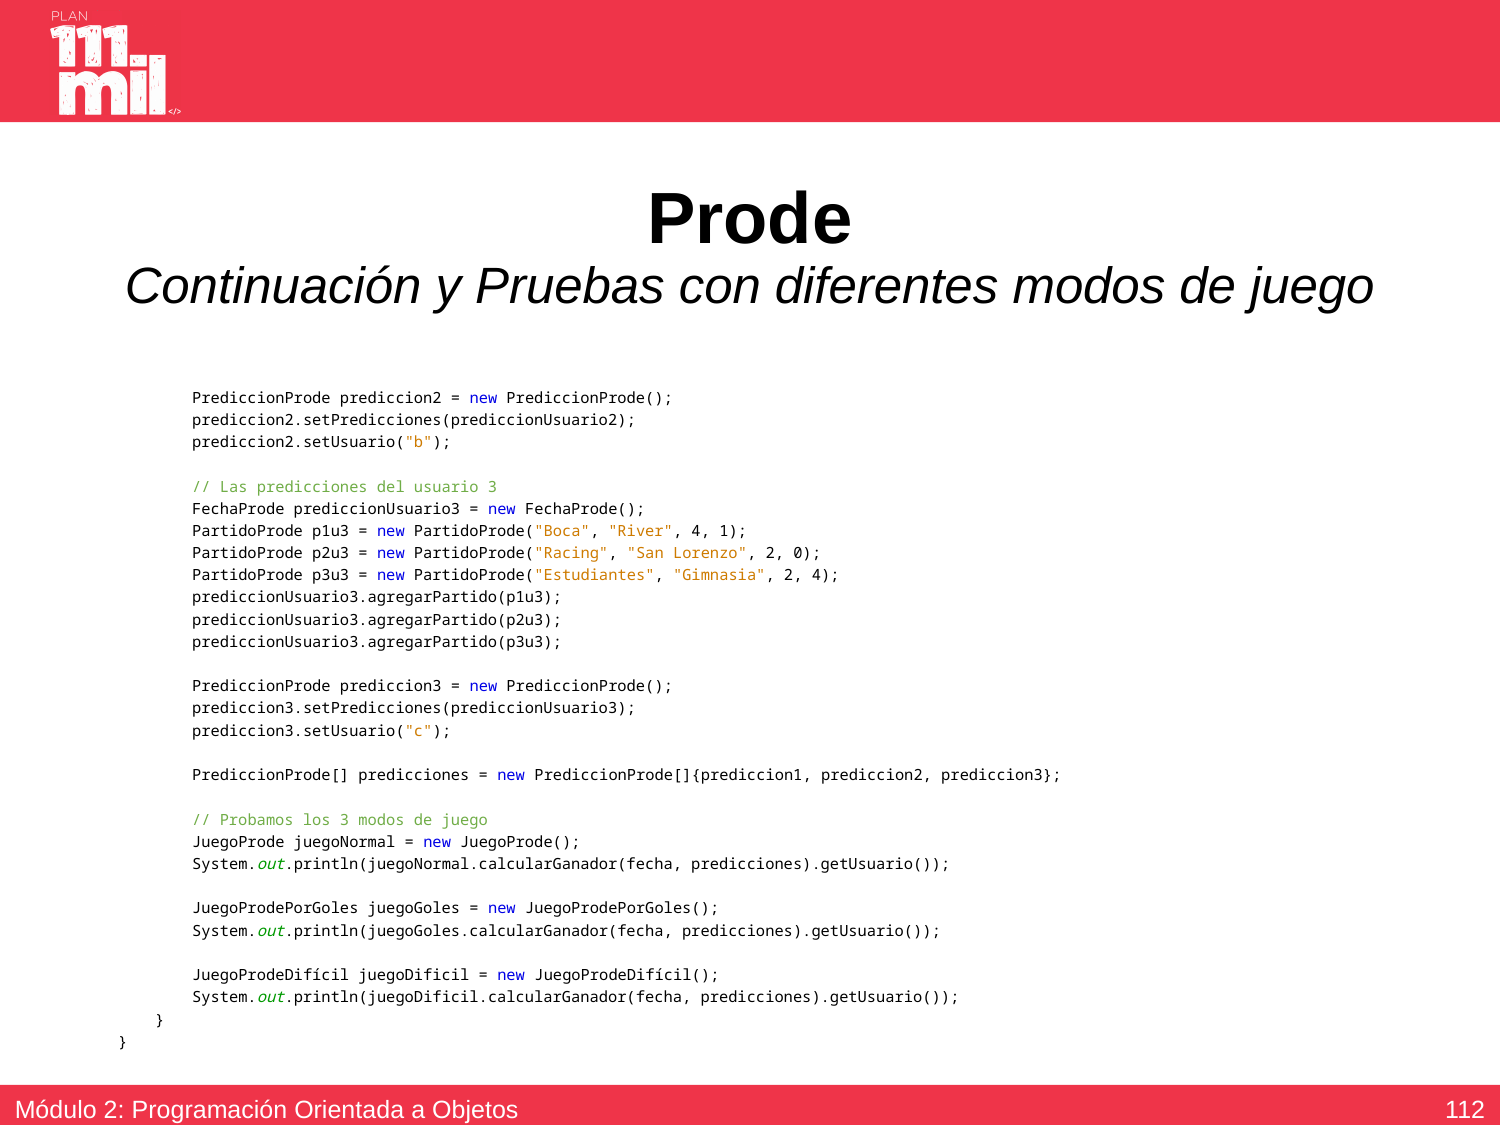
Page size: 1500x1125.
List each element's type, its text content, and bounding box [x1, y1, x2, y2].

footer Módulo 2: Programación Orientada a Objetos [0, 1078, 589, 1125]
slide_number 111 [1162, 1078, 1500, 1125]
list PrediccionProde prediccion2 = new PrediccionProde(); prediccion2.setPredicciones(prediccionUsuario2); prediccion2.setUsuario("b"); // Las predicciones del usuario 3 FechaProde prediccionUsuario3 = new FechaProde(); PartidoProde p1u3 = new PartidoProde("Boca", "River", 4, 1); PartidoProde p2u3 = new PartidoProde("Racing", "San Lorenzo", 2, 0); PartidoProde p3u3 = new PartidoProde("Estudiantes", "Gimnasia", 2, 4); prediccionUsuario3.agregarPartido(p1u3); prediccionUsuario3.agregarPartido(p2u3); prediccionUsuario3.agregarPartido(p3u3); PrediccionProde prediccion3 = new PrediccionProde(); prediccion3.setPredicciones(prediccionUsuario3); prediccion3.setUsuario("c"); PrediccionProde[] predicciones = new PrediccionProde[]{prediccion1, prediccion2, prediccion3}; // Probamos los 3 modos de juego JuegoProde juegoNormal = new JuegoProde(); System.out.println(juegoNormal.calcularGanador(fecha, predicciones).getUsuario()); JuegoProdePorGoles juegoGoles = new JuegoProdePorGoles(); System.out.println(juegoGoles.calcularGanador(fecha, predicciones).getUsuario()); JuegoProdeDifícil juegoDificil = new JuegoProdeDifícil(); System.out.println(juegoDificil.calcularGanador(fecha, predicciones).getUsuario()); } } [103, 354, 1397, 1069]
title Prode Continuación y Pruebas con diferentes modos de juego [103, 147, 1397, 348]
